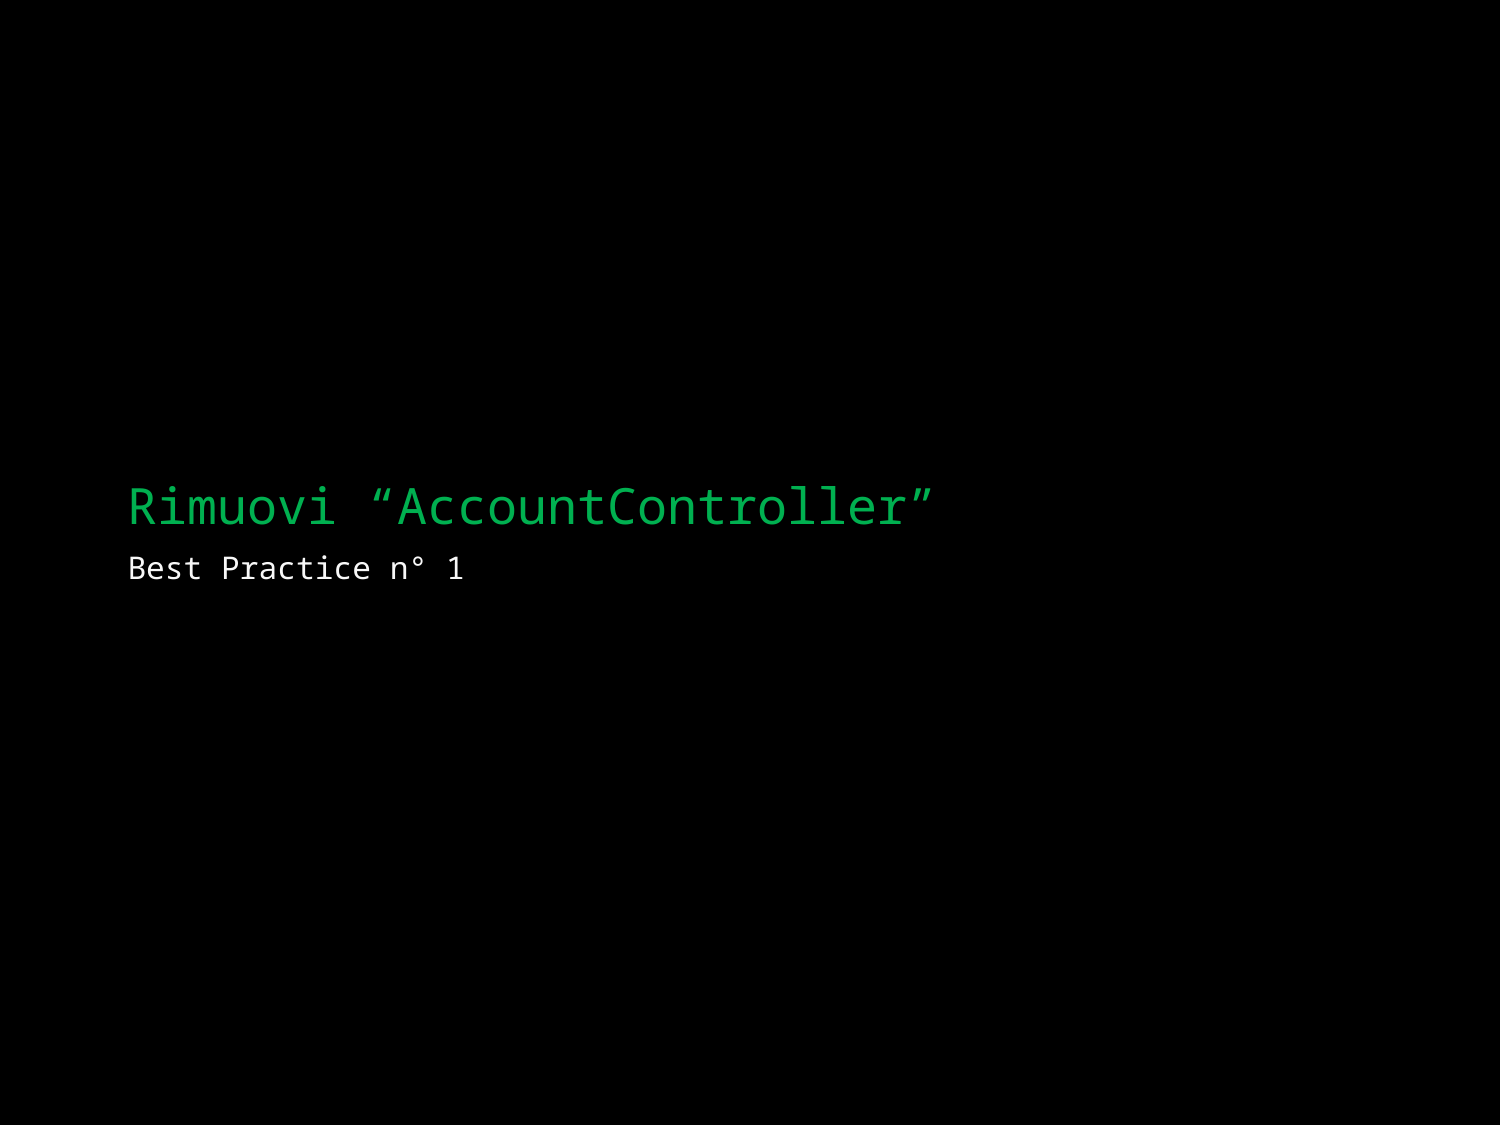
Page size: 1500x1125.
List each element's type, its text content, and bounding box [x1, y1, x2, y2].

title Rimuovi “AccountController” [112, 466, 1388, 540]
subtitle Best Practice n° 1 [112, 540, 1388, 594]
